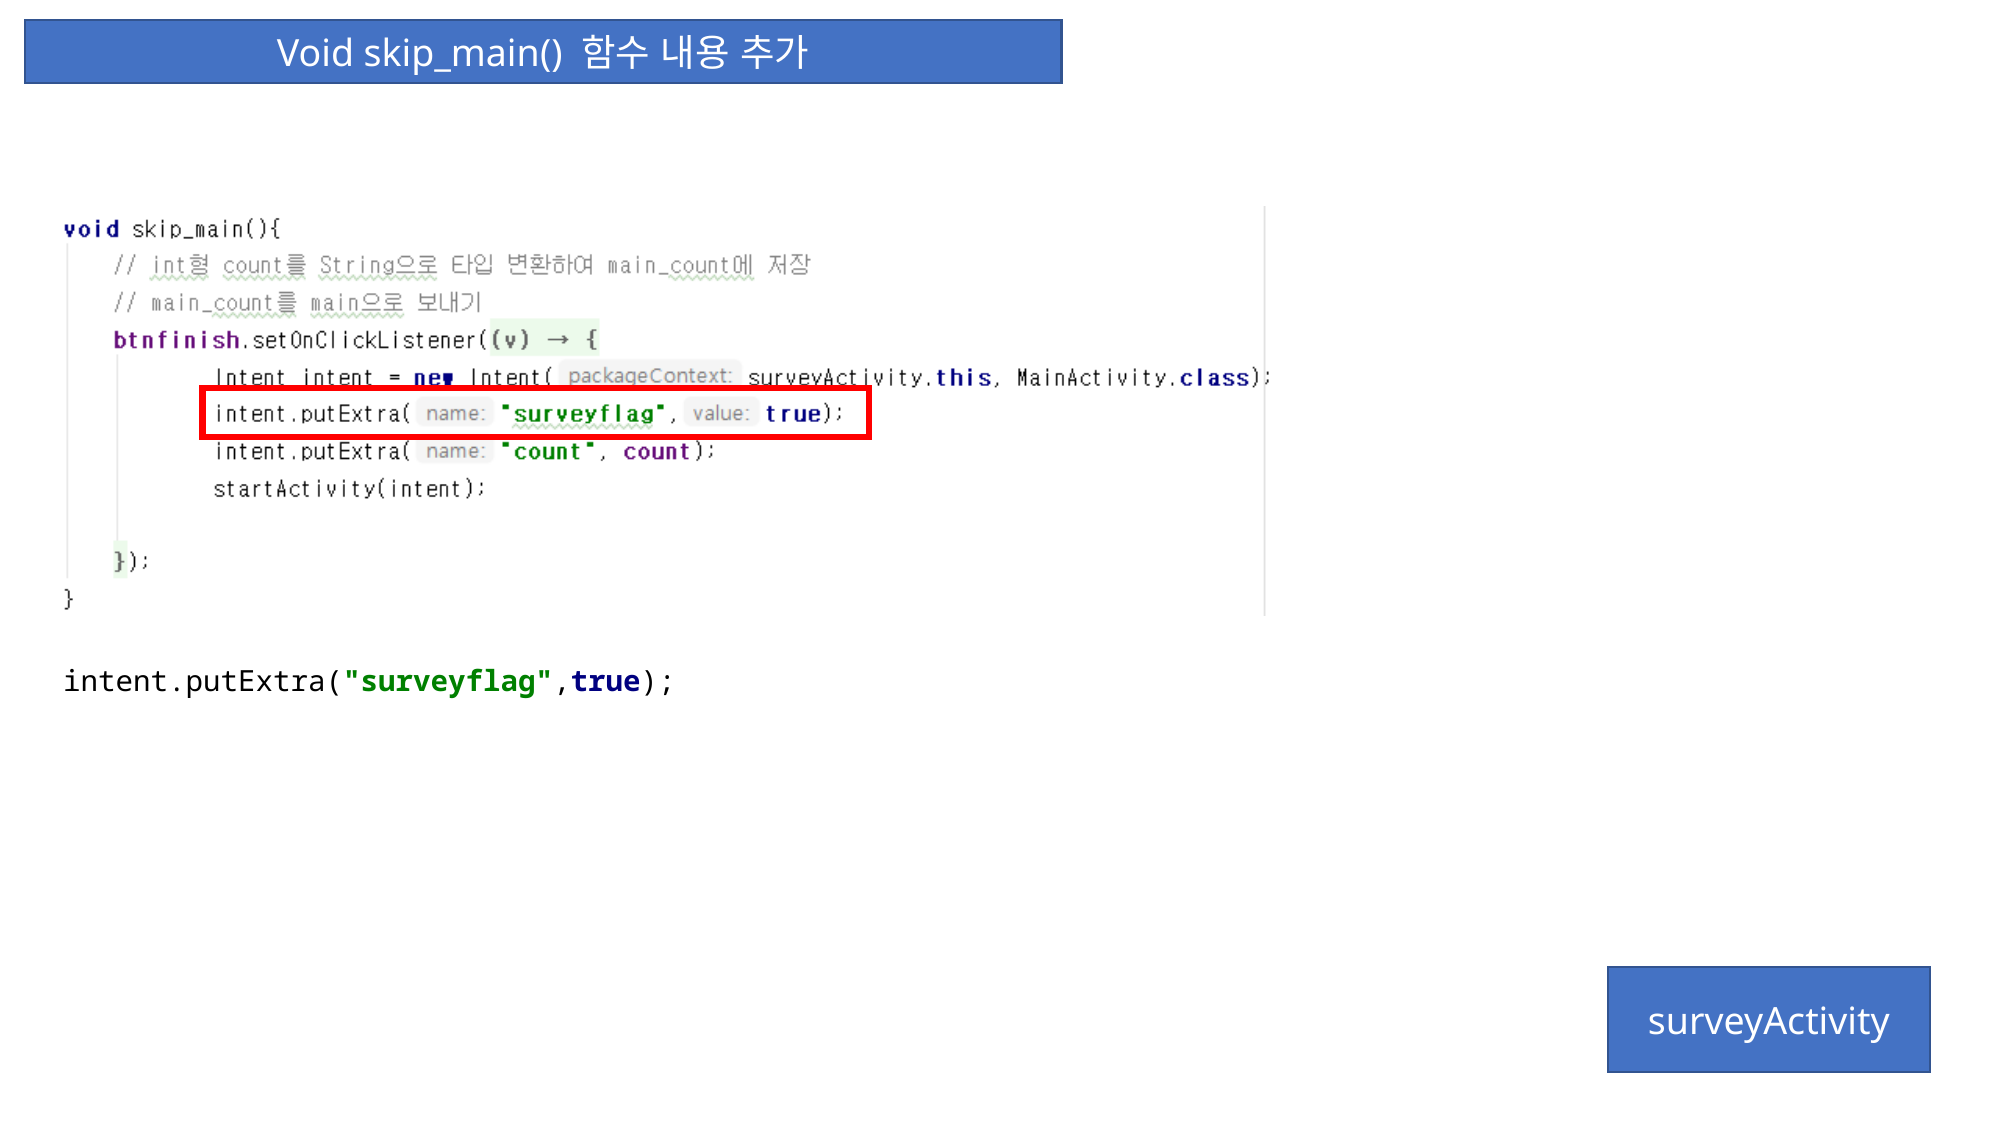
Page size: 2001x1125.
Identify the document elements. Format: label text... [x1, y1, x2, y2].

picture [48, 206, 1311, 616]
text_box surveyActivity [1607, 966, 1931, 1073]
text_box Void skip_main() 함수 내용 추가 [24, 19, 1063, 84]
text_box intent.putExtra("surveyflag",true); [48, 654, 1827, 705]
